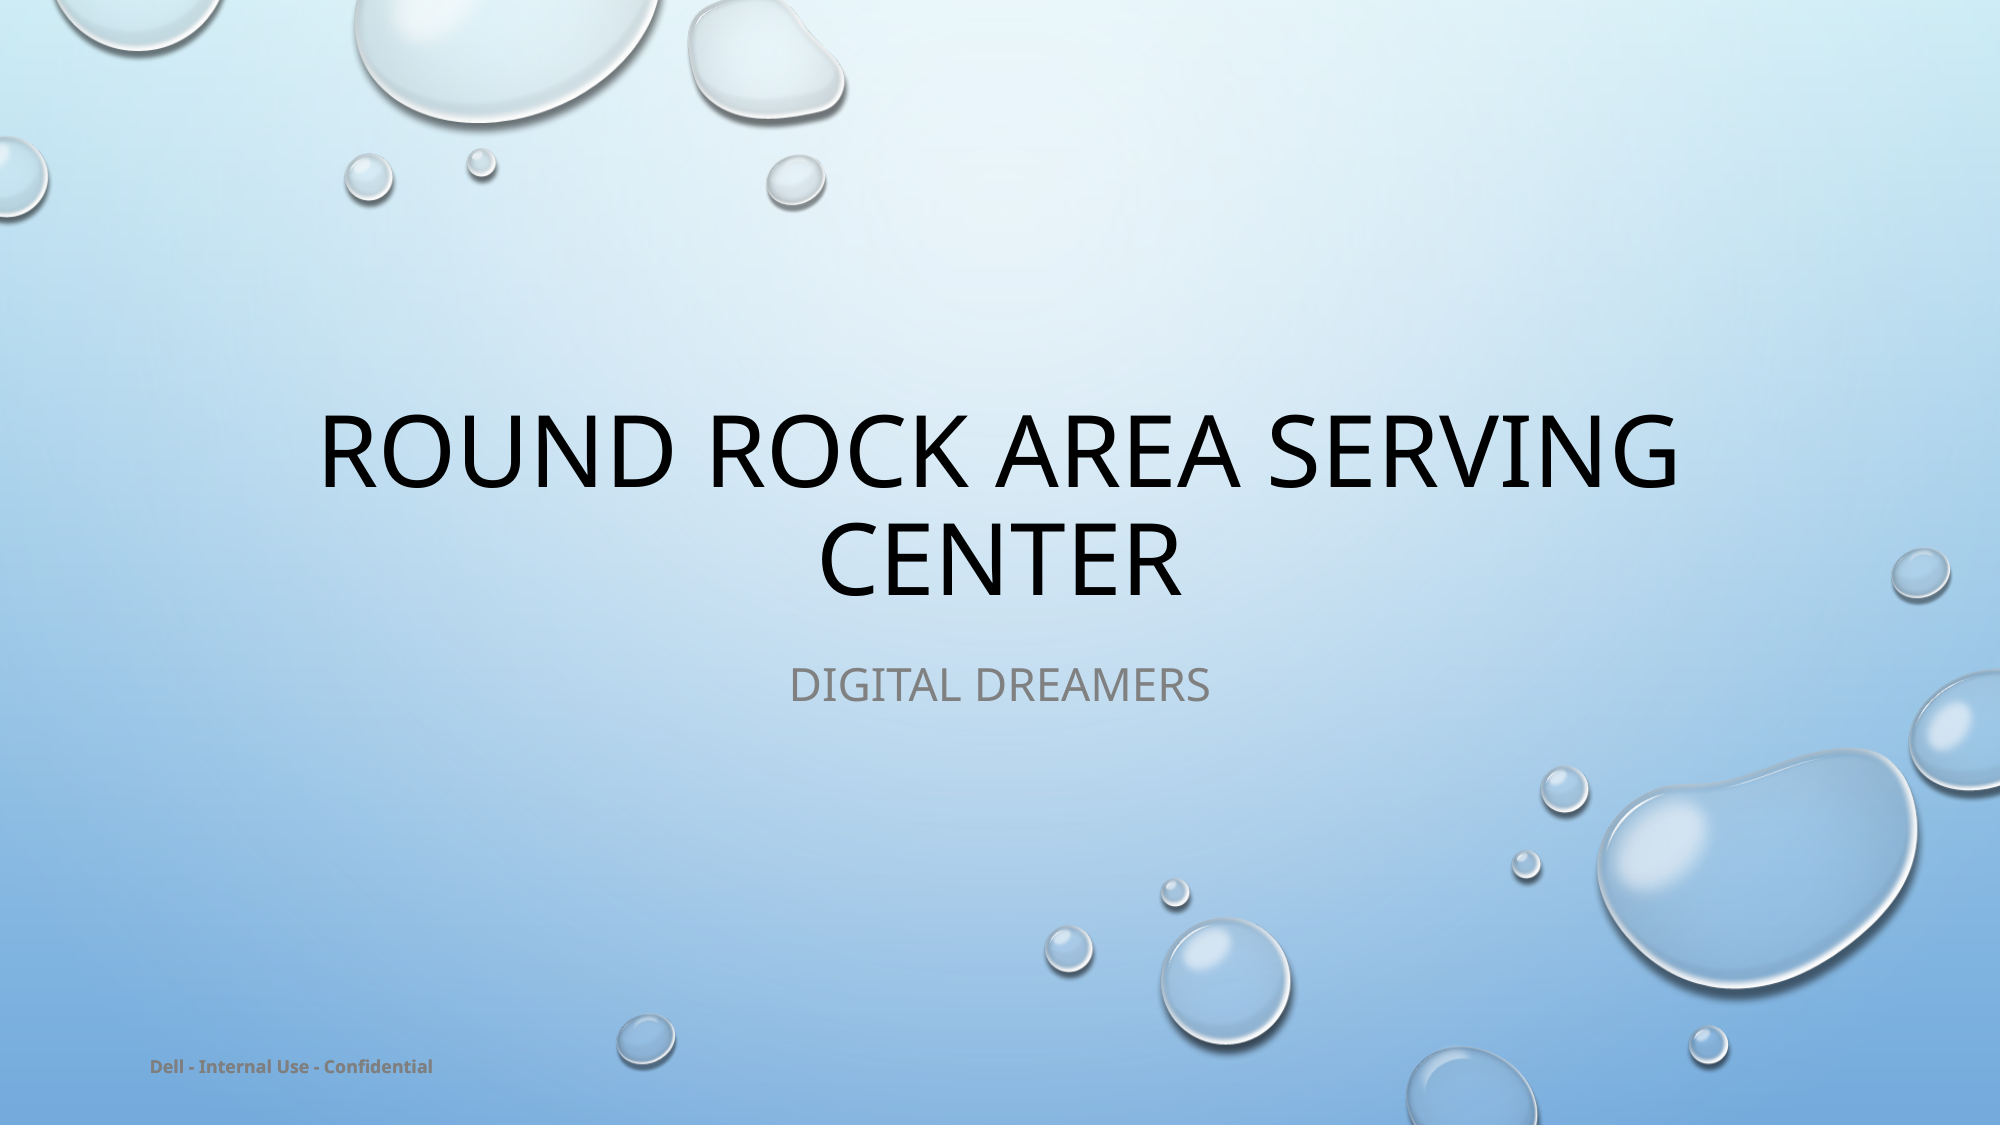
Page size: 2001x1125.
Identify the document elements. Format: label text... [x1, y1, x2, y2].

subtitle Digital Dreamers [287, 637, 1713, 863]
picture [0, 0, 2000, 1125]
title Round Rock Area serving Center [287, 213, 1713, 625]
